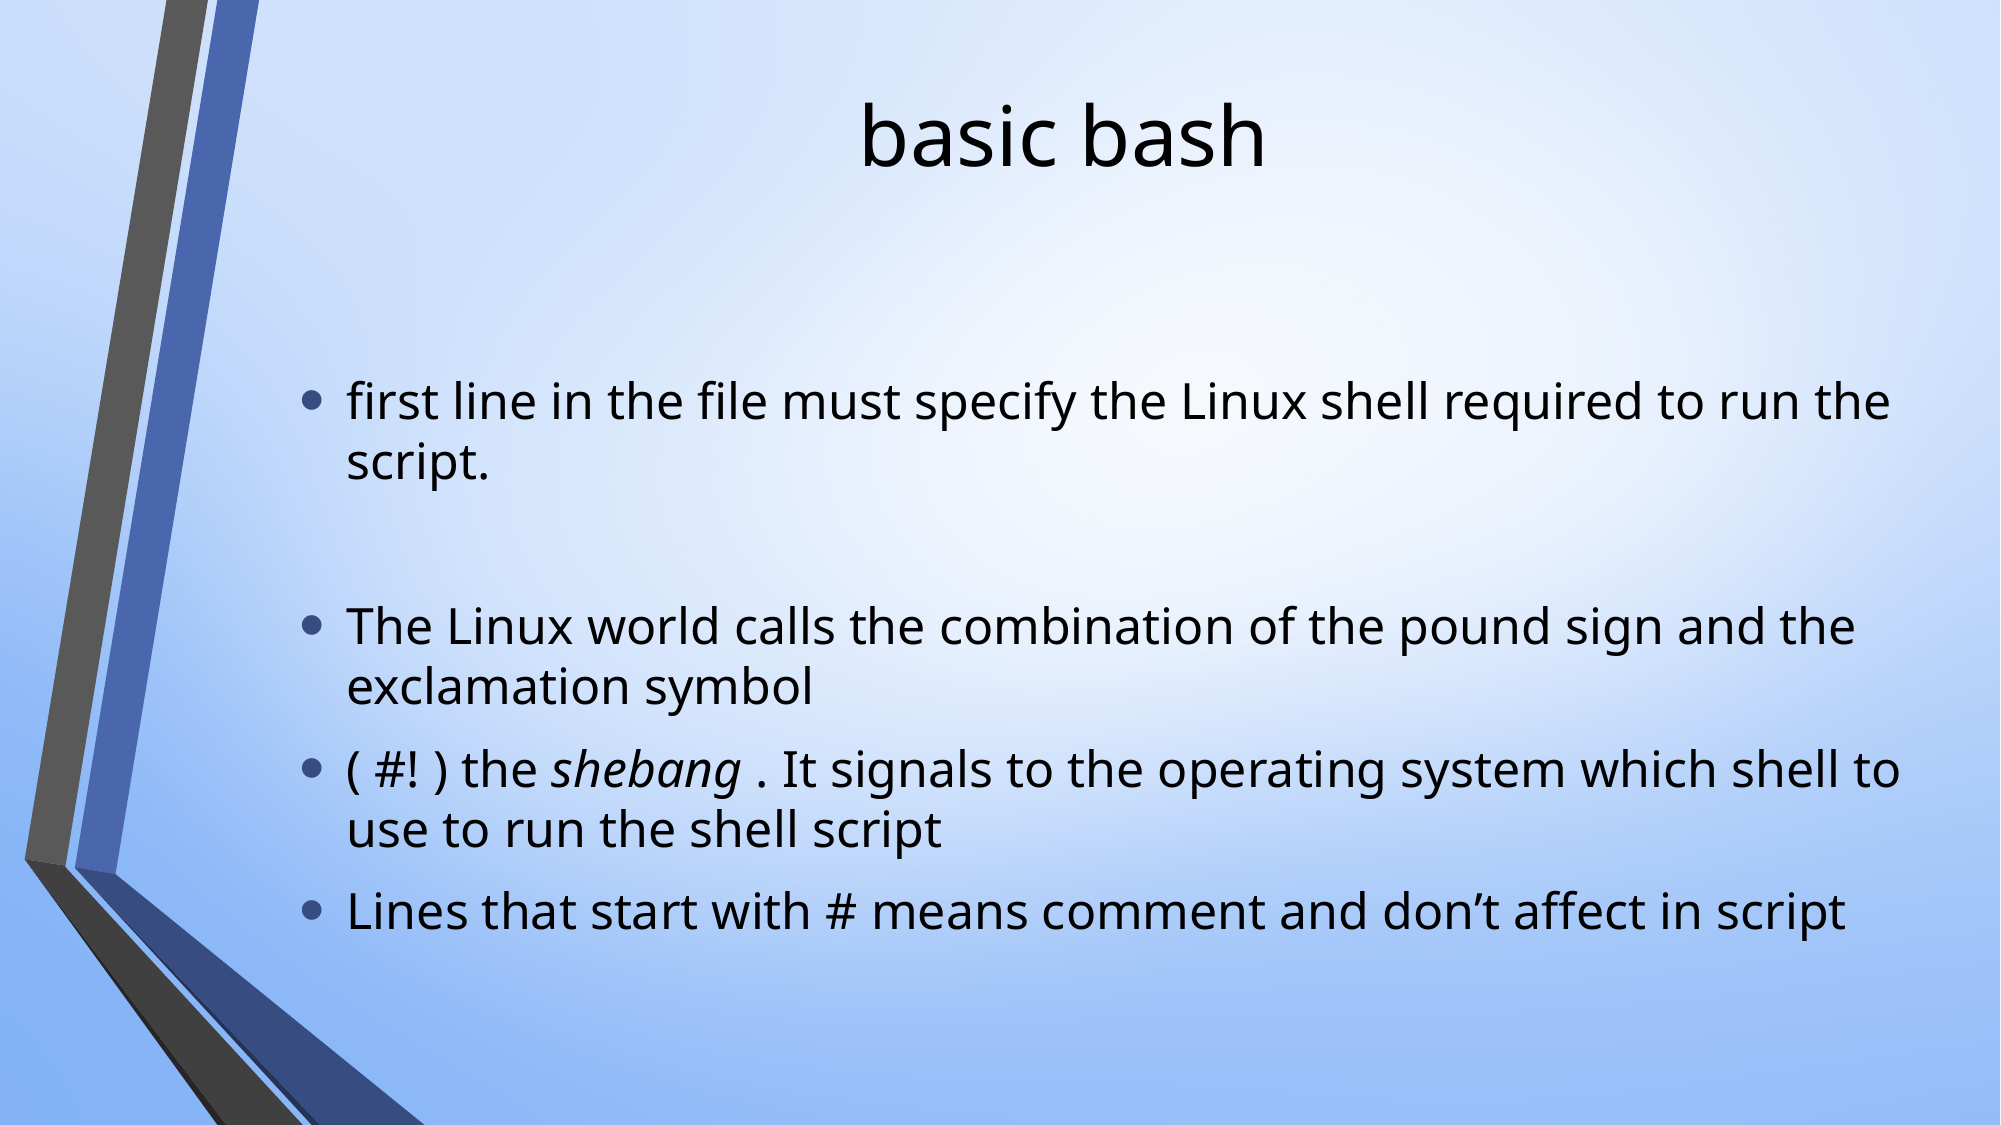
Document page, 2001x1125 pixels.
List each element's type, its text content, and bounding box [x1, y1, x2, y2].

list first line in the file must specify the Linux shell required to run the script. The Linux world calls the combination of the pound sign and the exclamation symbol ( #! ) the shebang . It signals to the operating system which shell to use to run the shell script Lines that start with # means comment and don’t affect in script [284, 336, 1934, 973]
title basic bash [87, 24, 1498, 242]
